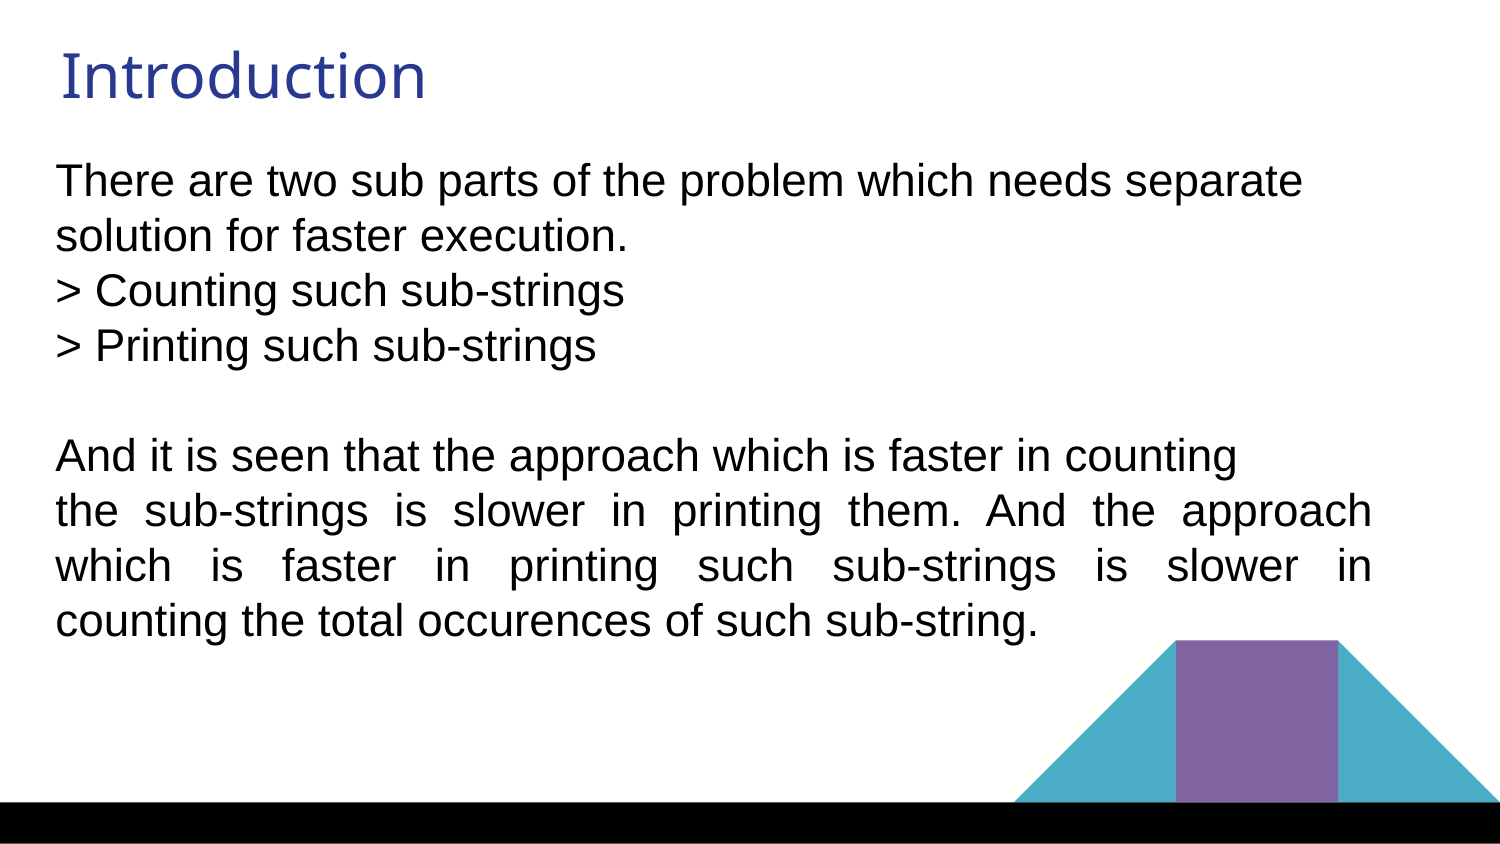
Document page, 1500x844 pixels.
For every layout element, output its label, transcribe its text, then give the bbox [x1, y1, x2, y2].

text_box There are two sub parts of the problem which needs separate solution for faster execution. > Counting such sub-strings > Printing such sub-strings And it is seen that the approach which is faster in counting the sub-strings is slower in printing them. And the approach which is faster in printing such sub-strings is slower in counting the total occurences of such sub-string. [40, 135, 1439, 684]
text_box Introduction [46, 20, 1445, 121]
